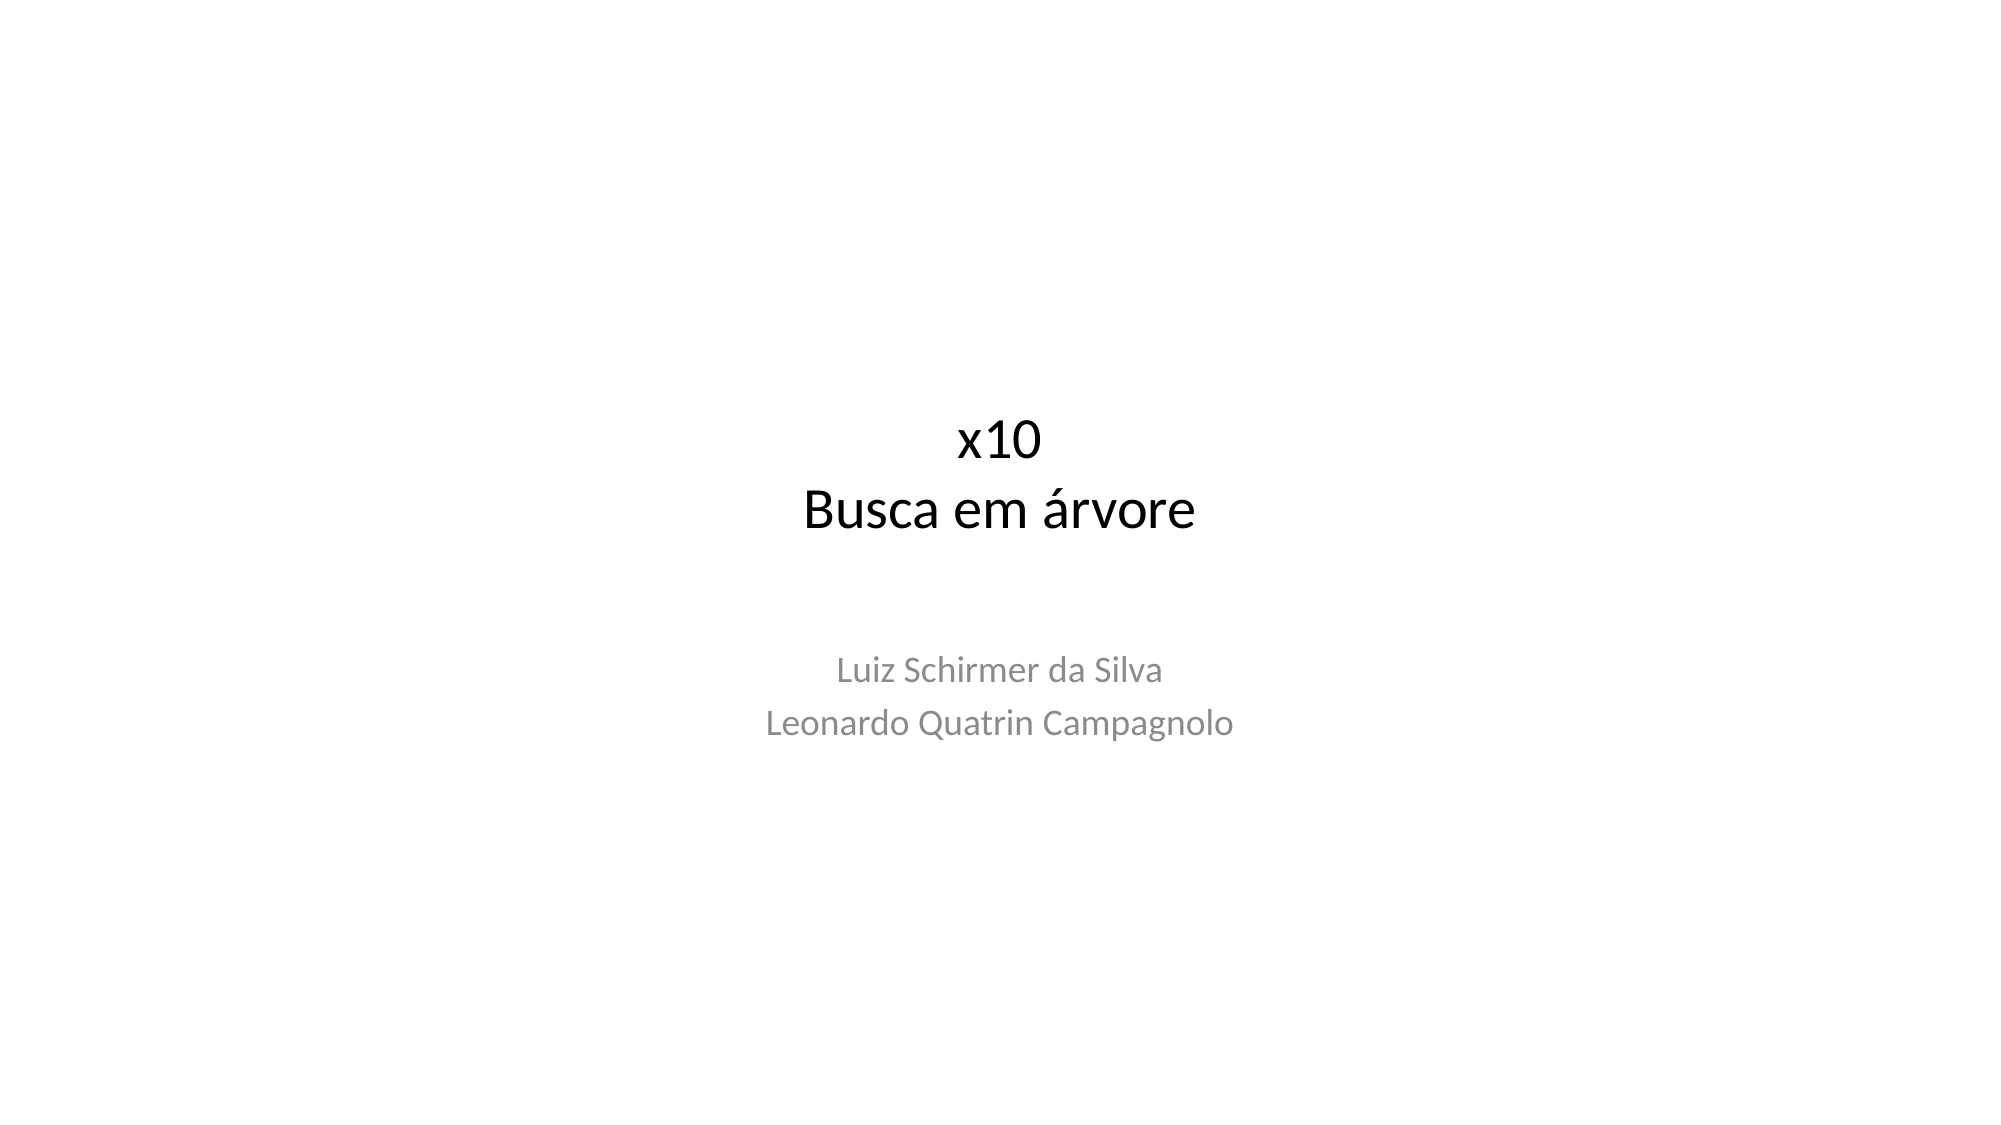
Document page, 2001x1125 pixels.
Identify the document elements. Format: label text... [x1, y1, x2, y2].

subtitle Luiz Schirmer da Silva Leonardo Quatrin Campagnolo [300, 637, 1700, 925]
title x10 Busca em árvore [150, 349, 1850, 591]
